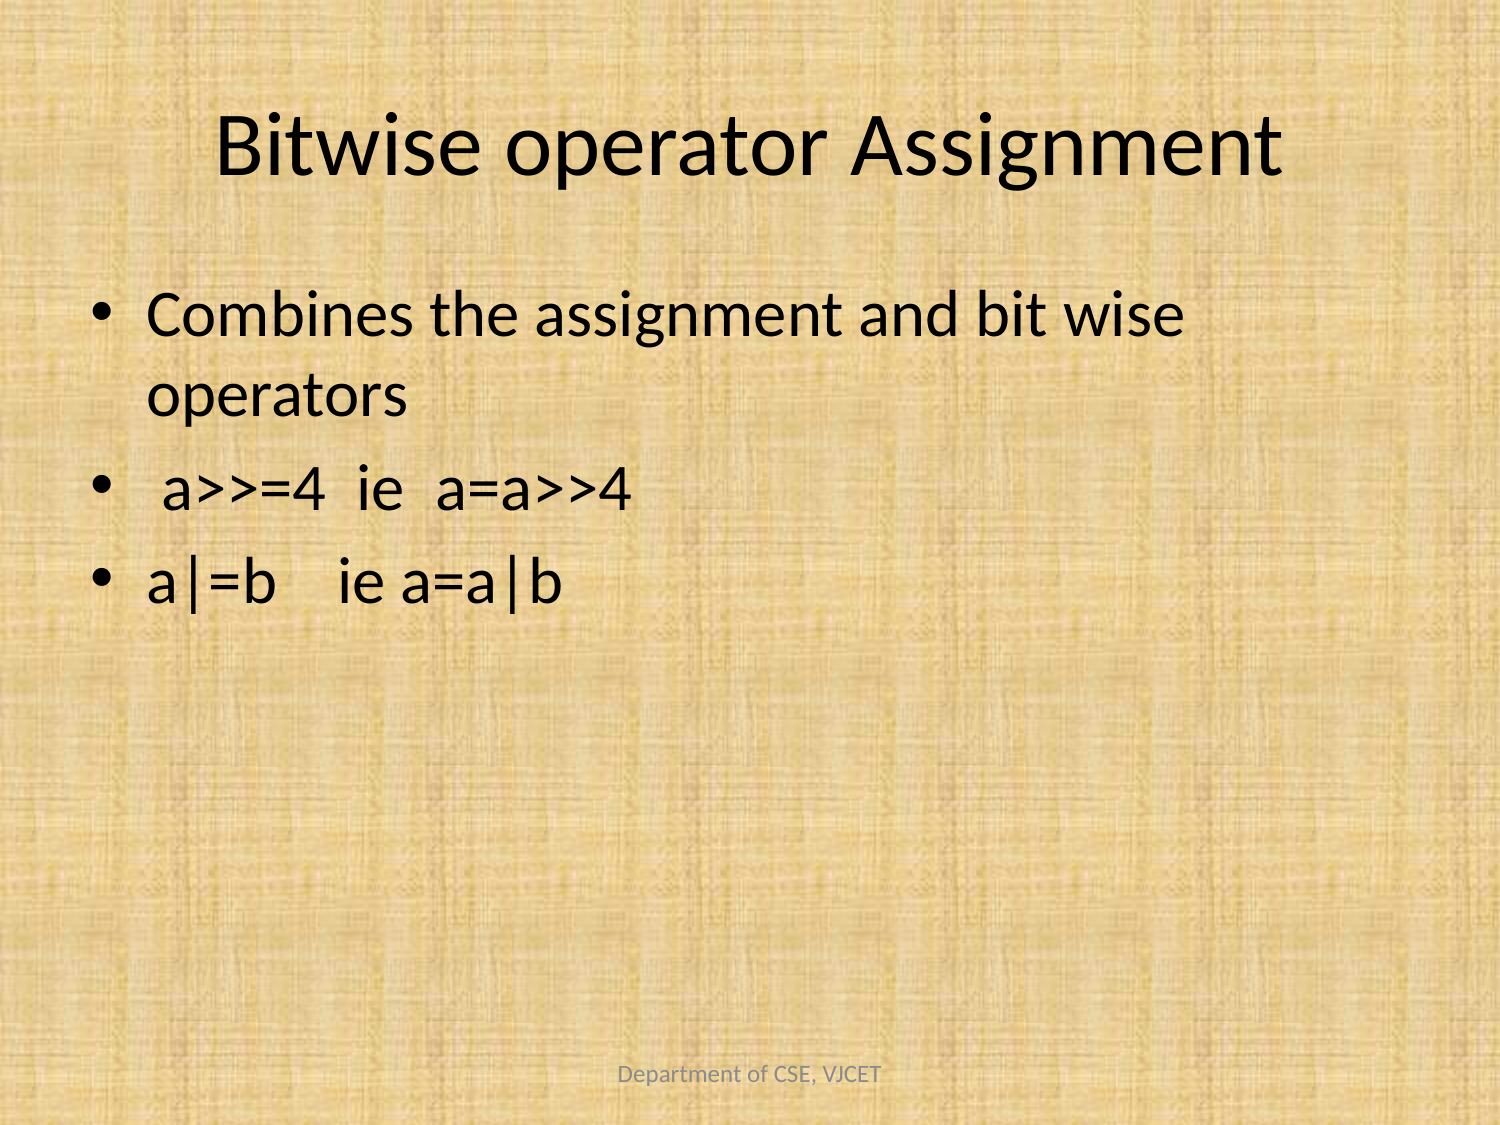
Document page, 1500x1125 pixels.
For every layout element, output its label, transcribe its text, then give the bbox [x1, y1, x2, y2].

list Combines the assignment and bit wise operators a>>=4 ie a=a>>4 a|=b ie a=a|b [74, 262, 1426, 1006]
picture [0, 0, 1500, 1125]
footer Department of CSE, VJCET [512, 1042, 988, 1103]
title Bitwise operator Assignment [74, 44, 1426, 233]
